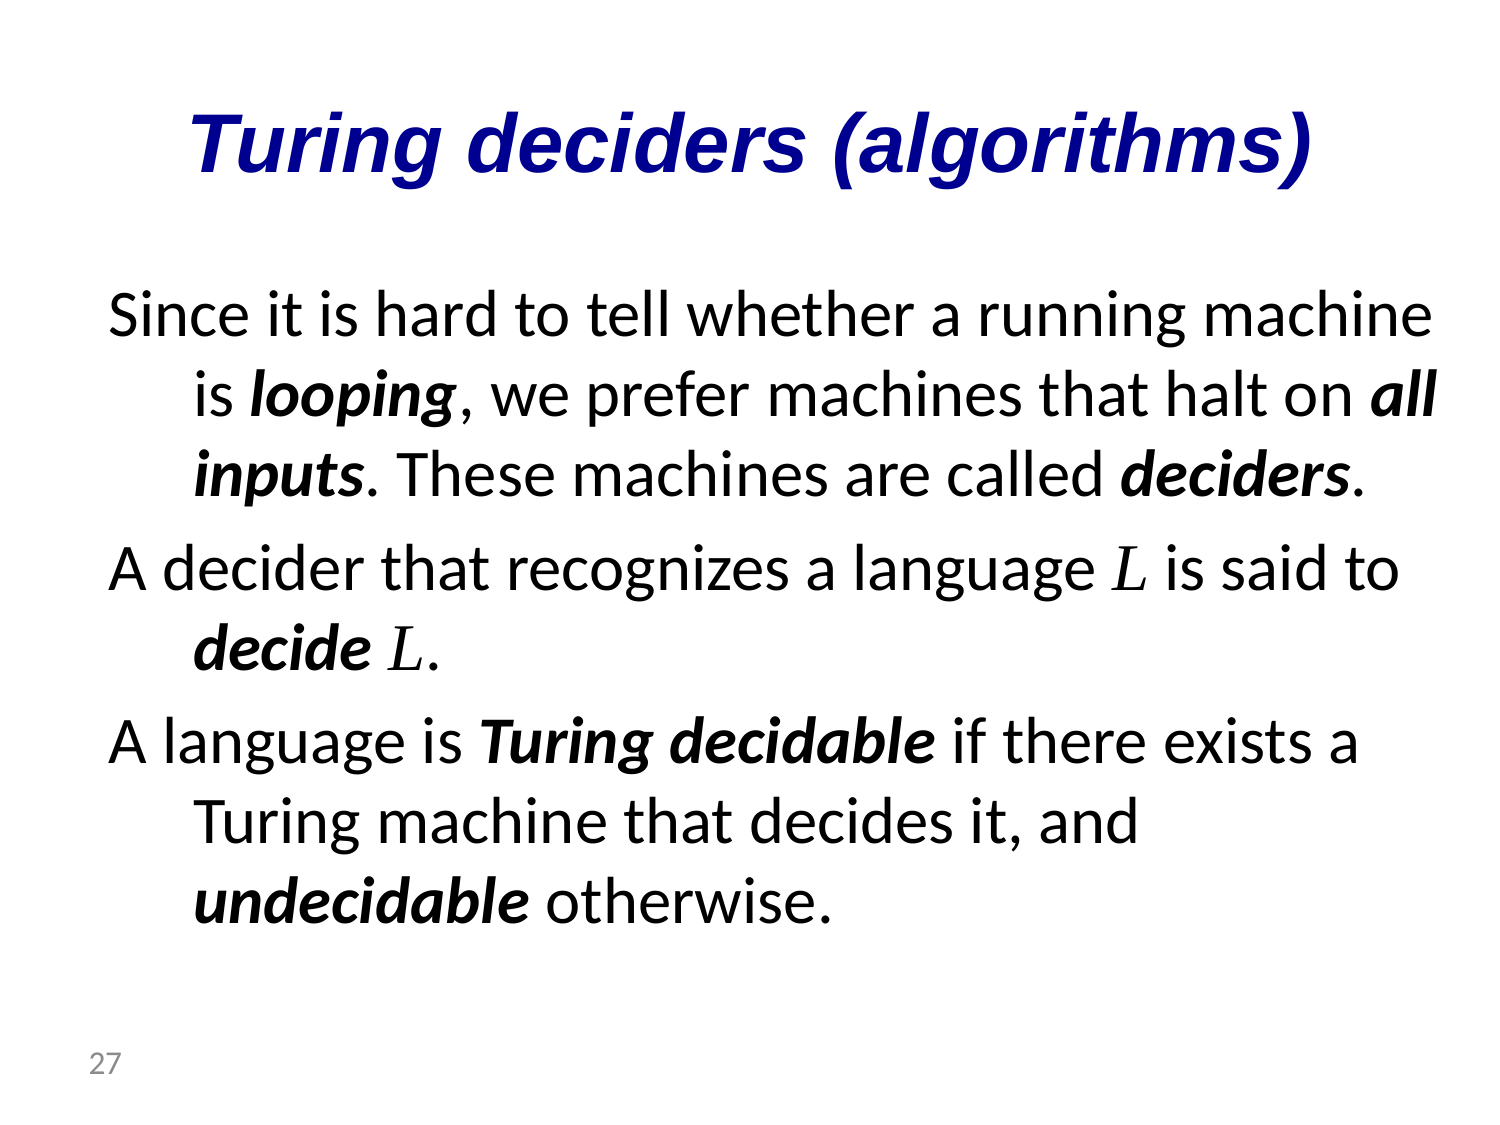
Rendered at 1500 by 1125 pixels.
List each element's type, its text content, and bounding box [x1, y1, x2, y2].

title Turing deciders (algorithms) [75, 45, 1425, 233]
list Since it is hard to tell whether a running machine is looping, we prefer machines that halt on all inputs. These machines are called deciders. A decider that recognizes a language L is said to decide L. A language is Turing decidable if there exists a Turing machine that decides it, and undecidable otherwise. [93, 262, 1484, 1043]
slide_number 27 [58, 1031, 409, 1092]
